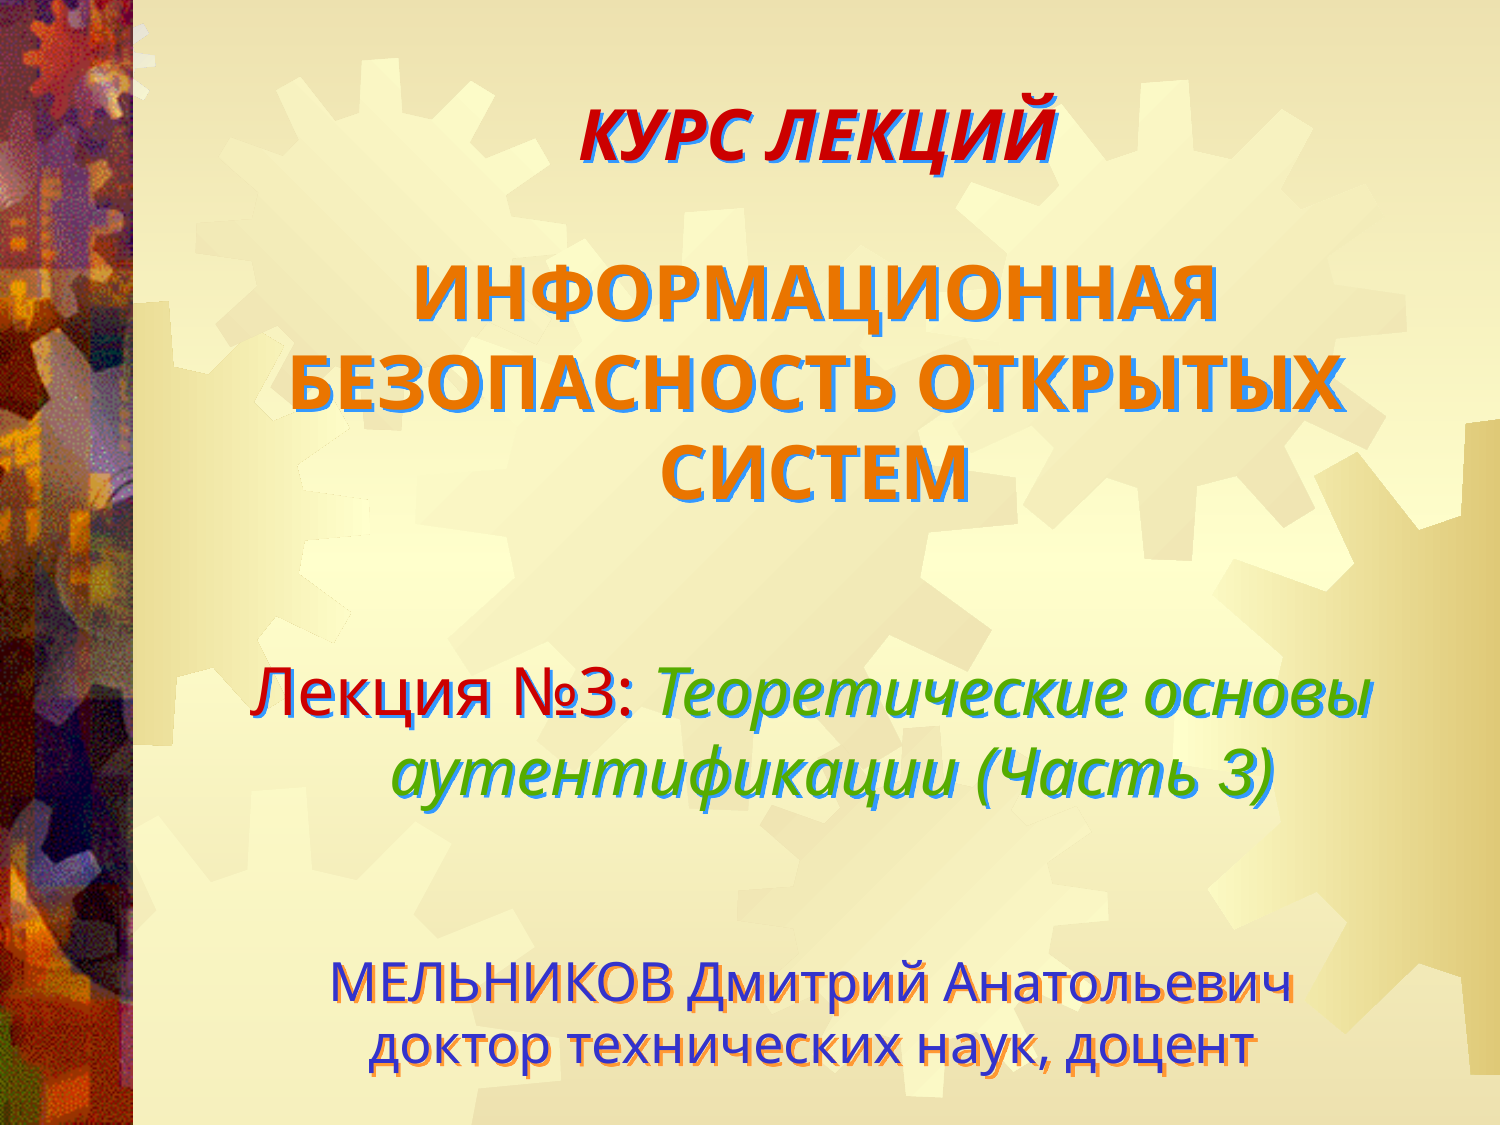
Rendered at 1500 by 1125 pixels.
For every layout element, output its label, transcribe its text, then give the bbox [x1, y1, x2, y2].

text_box МЕЛЬНИКОВ Дмитрий Анатольевич доктор технических наук, доцент [123, 952, 1500, 1075]
text_box КУРС ЛЕКЦИЙ [135, 90, 1500, 175]
picture [0, 0, 133, 1125]
text_box ИНФОРМАЦИОННАЯ БЕЗОПАСНОСТЬ ОТКРЫТЫХ СИСТЕМ [130, 244, 1500, 515]
text_box Лекция №3: Теоретические основы аутентификации (Часть 3) [123, 648, 1500, 809]
